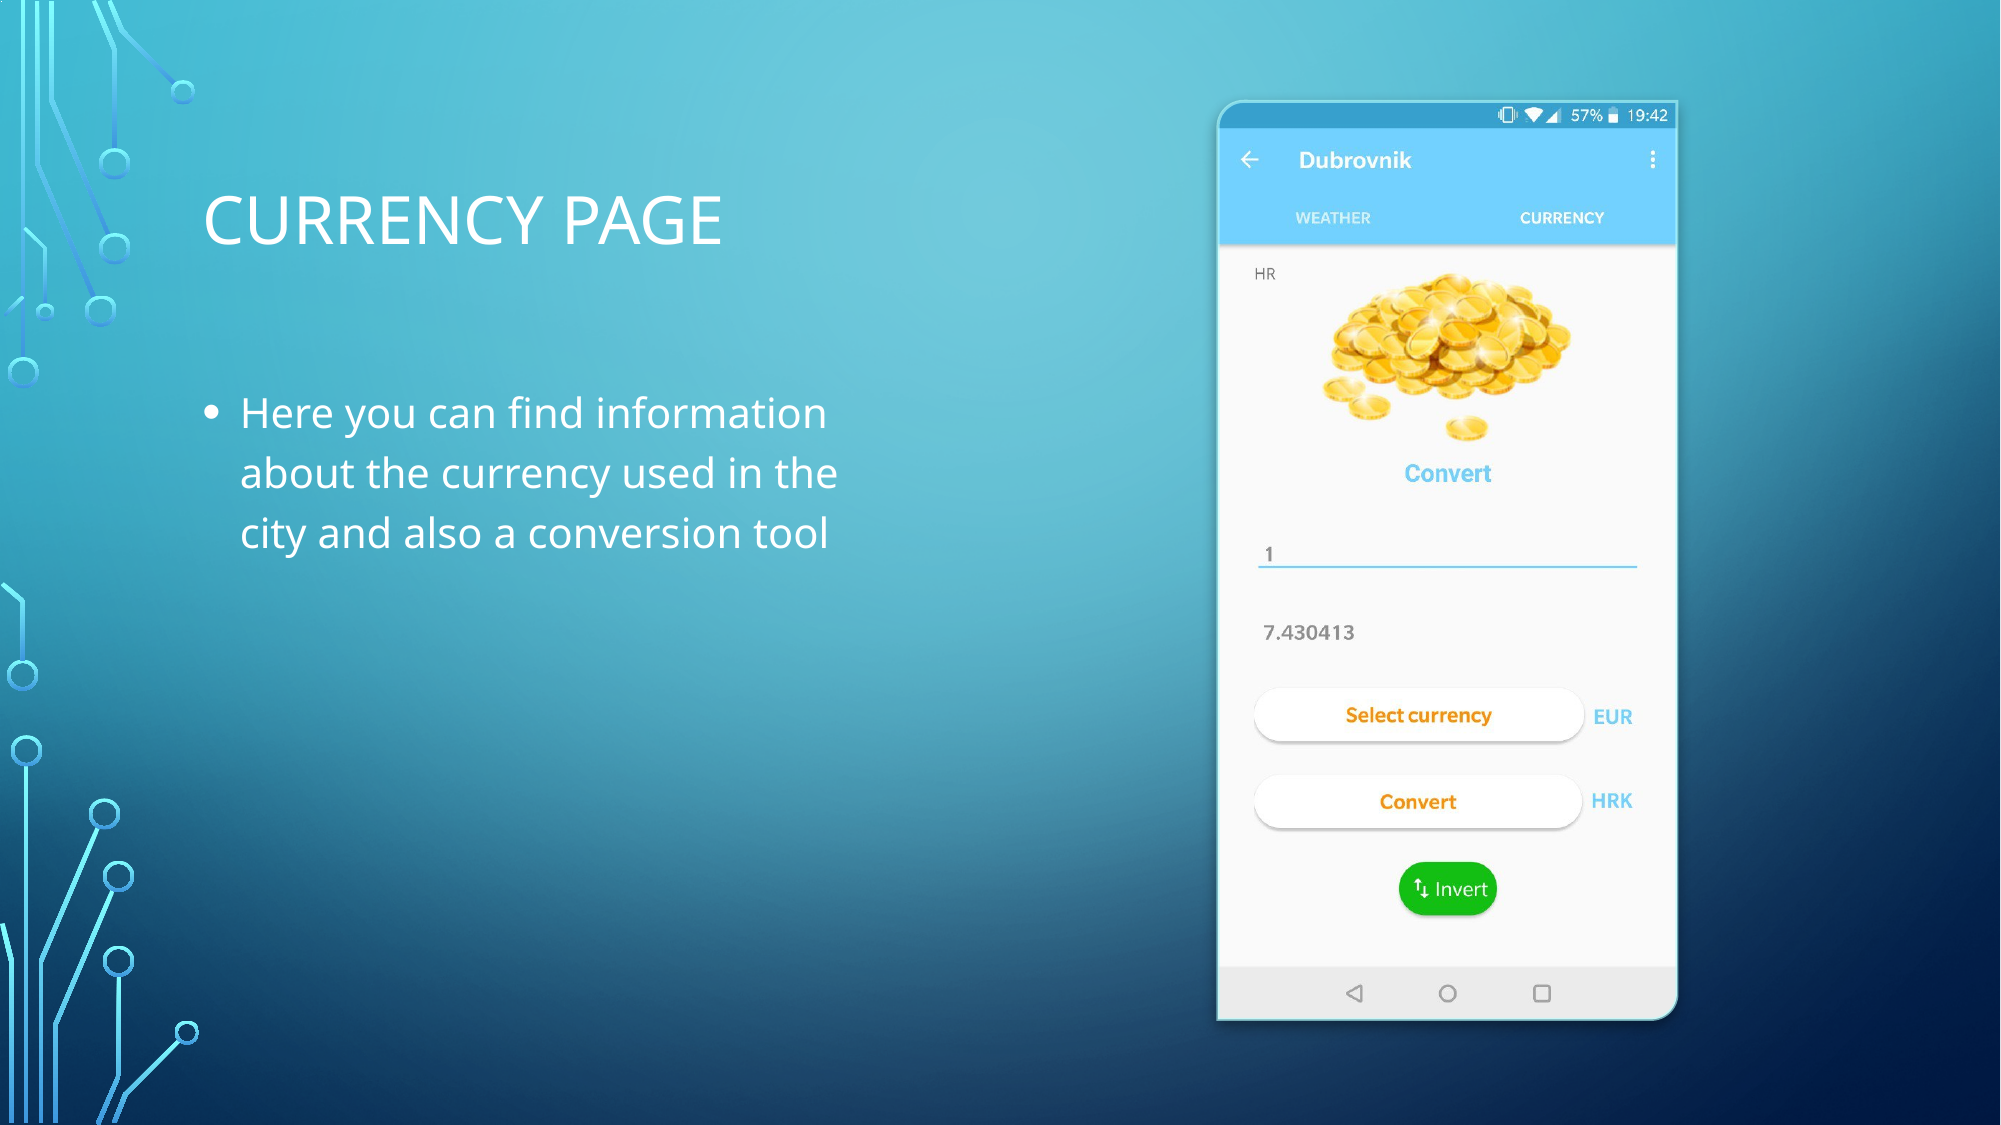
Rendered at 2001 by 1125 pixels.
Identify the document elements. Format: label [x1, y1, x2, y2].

text_box [0, 0, 201, 1125]
picture [201, 0, 2000, 1125]
